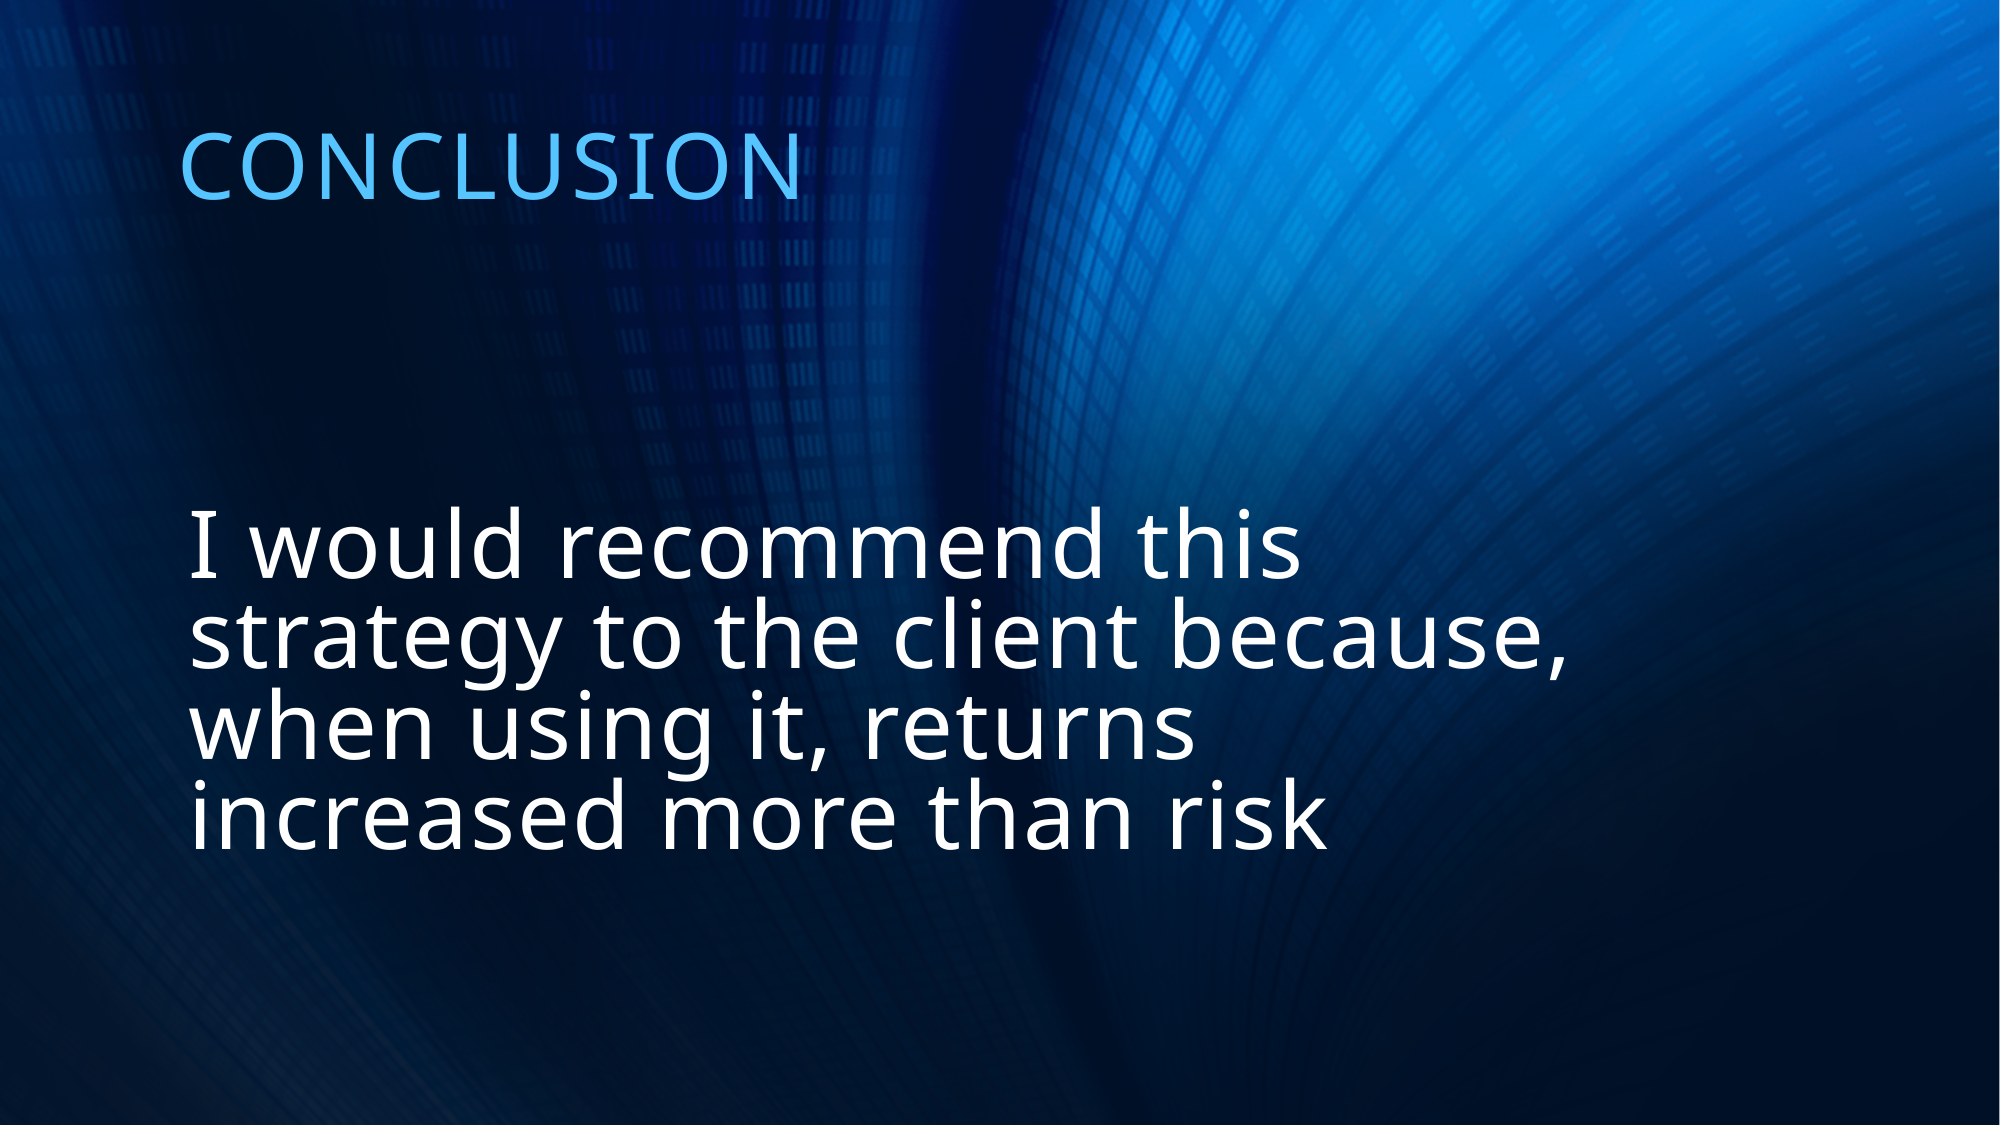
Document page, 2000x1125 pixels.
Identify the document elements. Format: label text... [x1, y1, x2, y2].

title I would recommend this strategy to the client because, when using it, returns increased more than risk [173, 412, 1600, 875]
picture [0, 0, 2000, 1125]
list Conclusion [162, 112, 1588, 213]
